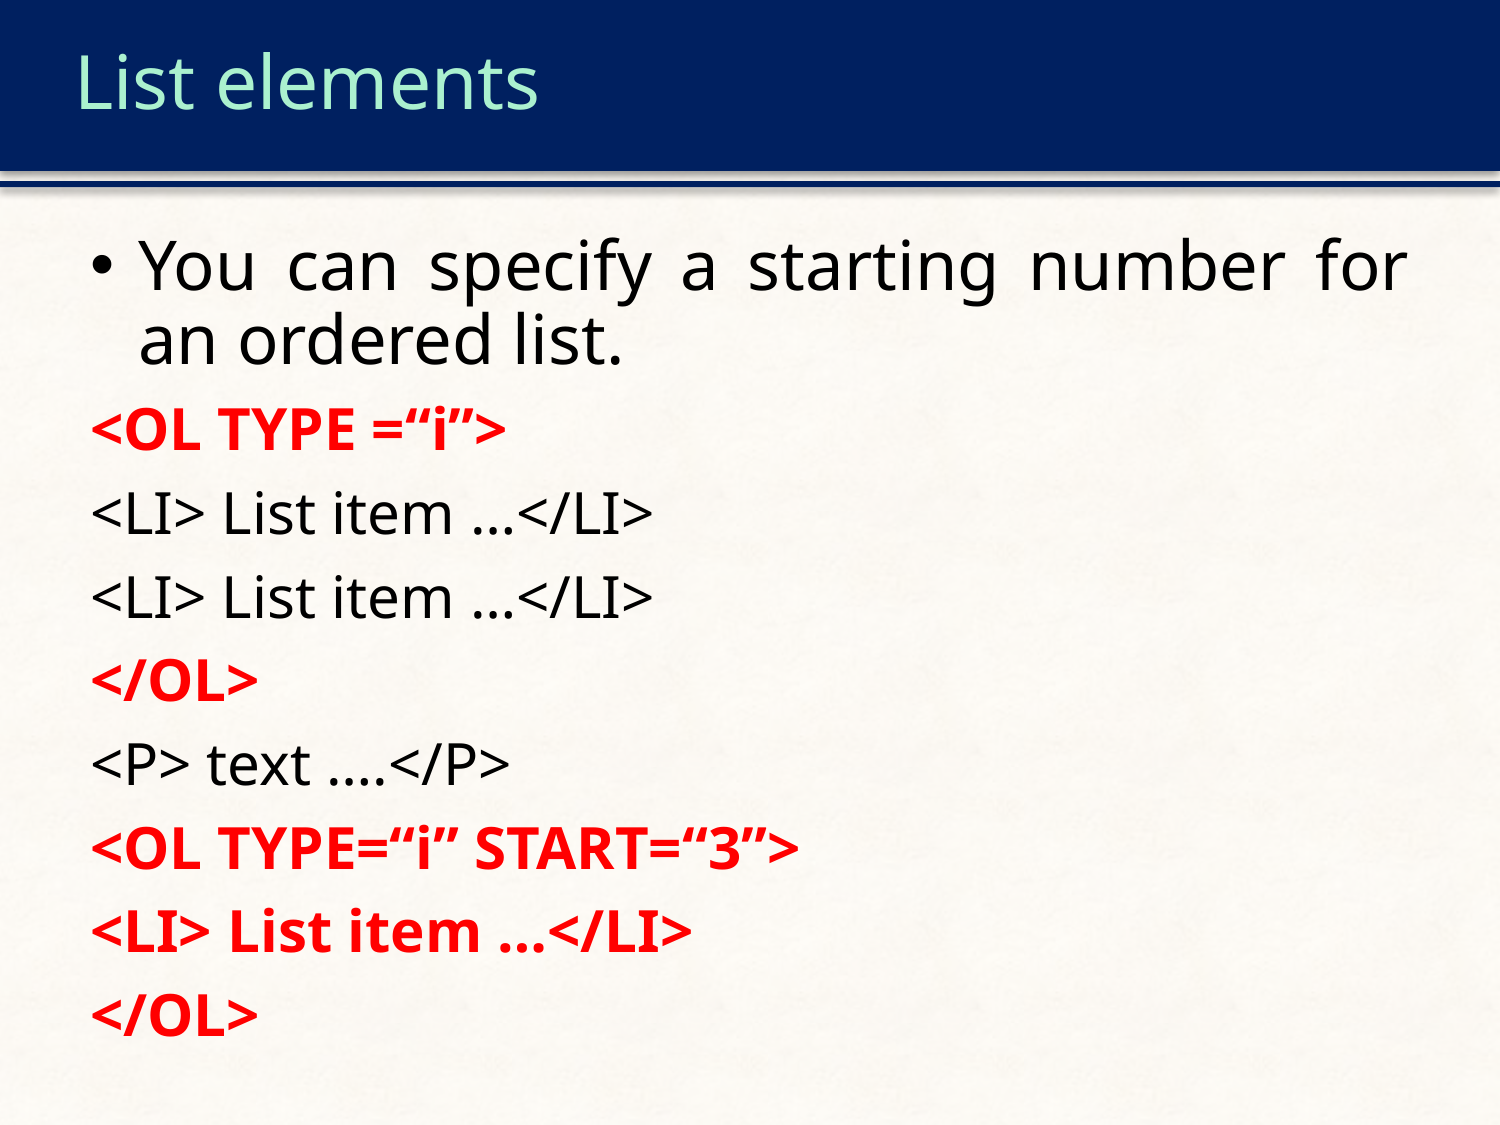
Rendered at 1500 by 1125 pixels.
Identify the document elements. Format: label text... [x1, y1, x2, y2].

list You can specify a starting number for an ordered list. <OL TYPE =“i”> <LI> List item …</LI> <LI> List item …</LI> </OL> <P> text ….</P> <OL TYPE=“i” START=“3”> <LI> List item …</LI> </OL> [75, 223, 1425, 1090]
title List elements [59, 0, 1500, 171]
